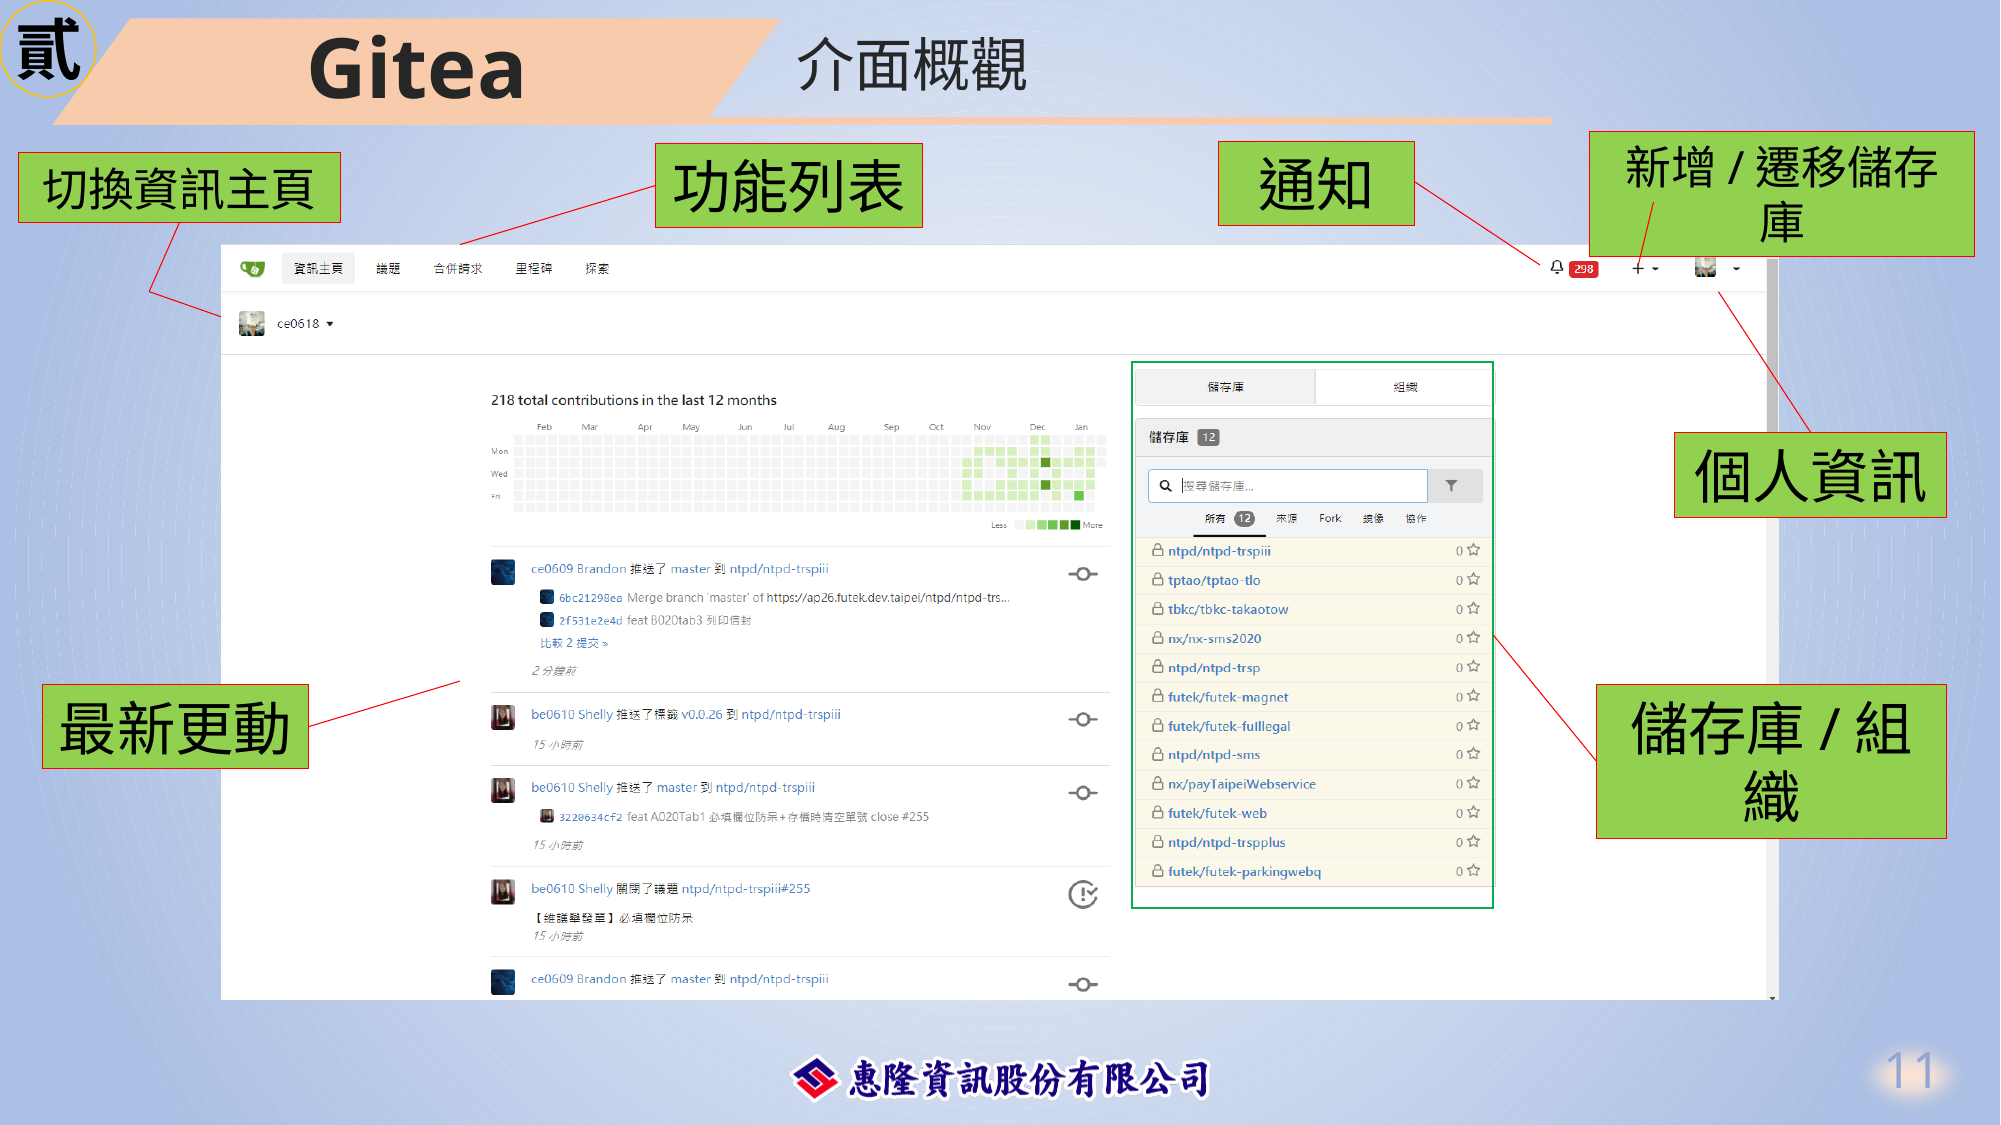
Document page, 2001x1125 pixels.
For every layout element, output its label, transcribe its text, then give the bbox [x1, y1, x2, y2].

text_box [1638, 202, 1654, 265]
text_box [308, 681, 460, 728]
text_box 功能列表 [655, 143, 923, 228]
slide_number 11 [1848, 1027, 1976, 1117]
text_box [459, 185, 656, 245]
text_box 切換資訊主頁 [18, 152, 341, 223]
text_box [149, 223, 180, 291]
picture [789, 1054, 1211, 1103]
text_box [149, 291, 221, 317]
title Gitea [52, 0, 782, 144]
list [221, 244, 1779, 1001]
text_box 通知 [1218, 141, 1415, 226]
text_box 新增/遷移儲存庫 [1589, 131, 1975, 257]
list 介面概觀 [782, 18, 1448, 118]
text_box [1493, 634, 1597, 728]
list 貳 [0, 0, 52, 107]
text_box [1718, 291, 1811, 433]
text_box 儲存庫/組織 [1779, 684, 1947, 839]
text_box 最新更動 [42, 684, 221, 769]
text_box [1414, 181, 1540, 265]
text_box 個人資訊 [1779, 432, 1947, 518]
